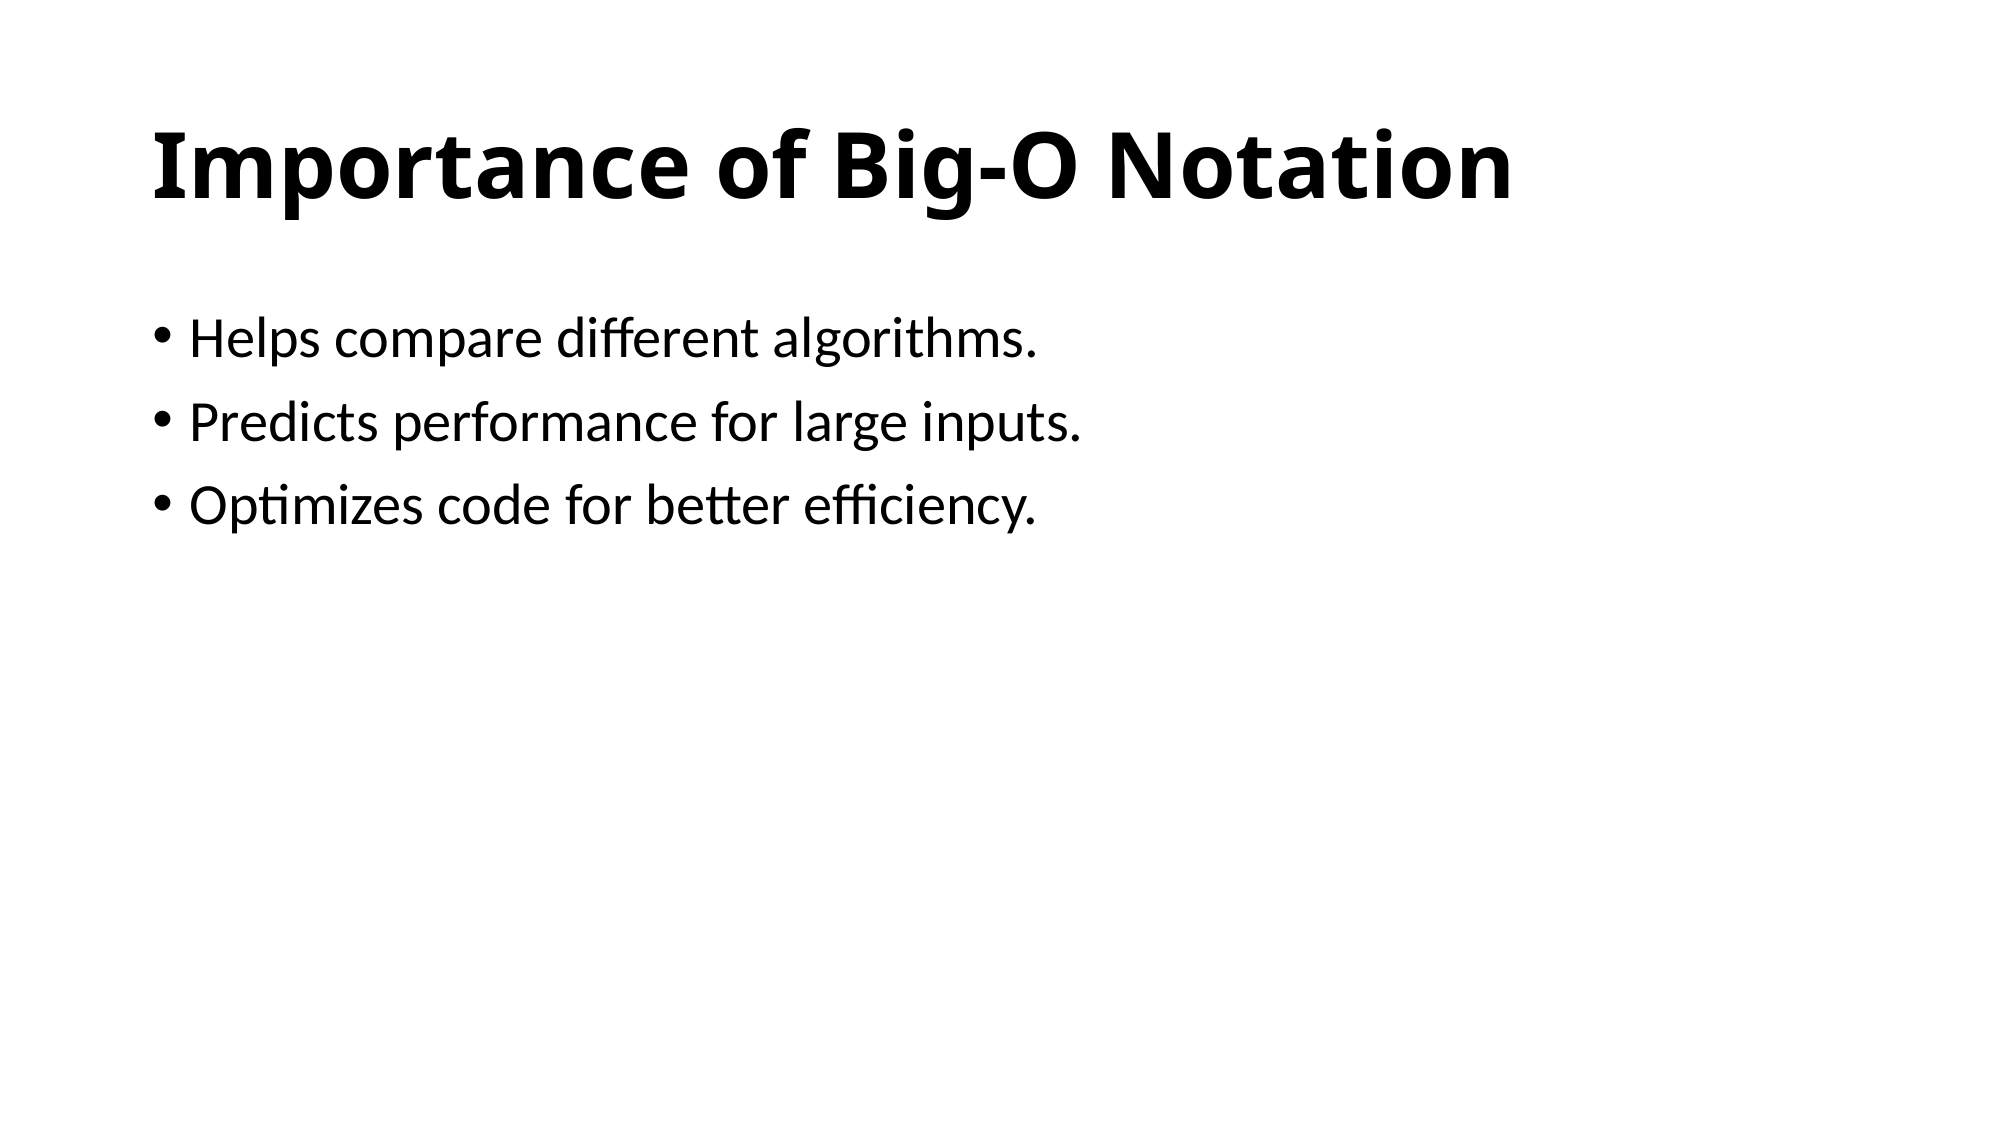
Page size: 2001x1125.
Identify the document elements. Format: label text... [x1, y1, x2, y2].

title Importance of Big-O Notation [137, 59, 1863, 278]
list Helps compare different algorithms. Predicts performance for large inputs. Optimizes code for better efficiency. [137, 299, 1863, 1014]
